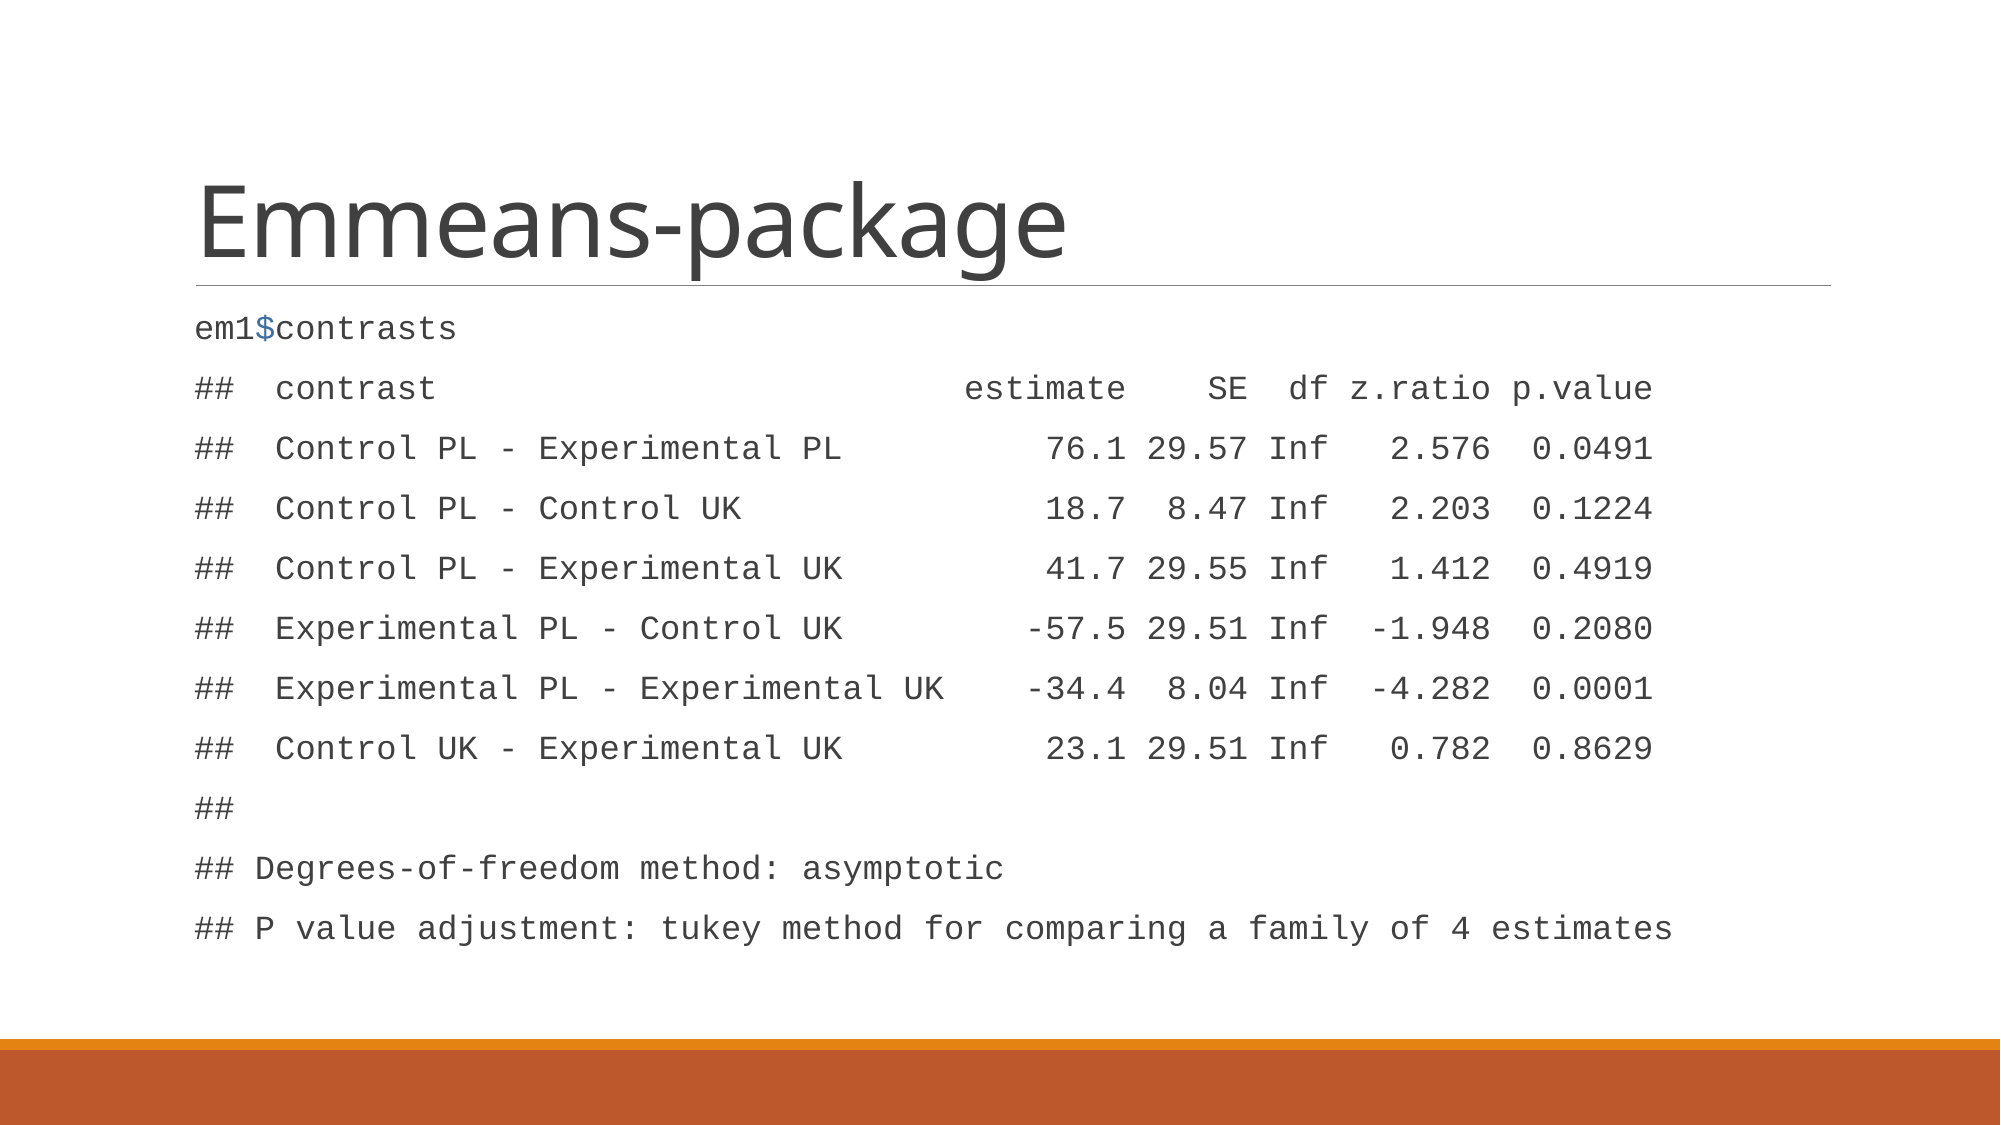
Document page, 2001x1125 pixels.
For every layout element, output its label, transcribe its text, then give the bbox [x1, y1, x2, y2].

list em1$contrasts ## contrast estimate SE df z.ratio p.value ## Control PL - Experimental PL 76.1 29.57 Inf 2.576 0.0491 ## Control PL - Control UK 18.7 8.47 Inf 2.203 0.1224 ## Control PL - Experimental UK 41.7 29.55 Inf 1.412 0.4919 ## Experimental PL - Control UK -57.5 29.51 Inf -1.948 0.2080 ## Experimental PL - Experimental UK -34.4 8.04 Inf -4.282 0.0001 ## Control UK - Experimental UK 23.1 29.51 Inf 0.782 0.8629 ## ## Degrees-of-freedom method: asymptotic ## P value adjustment: tukey method for comparing a family of 4 estimates [180, 302, 1830, 963]
title Emmeans-package [180, 47, 1830, 285]
